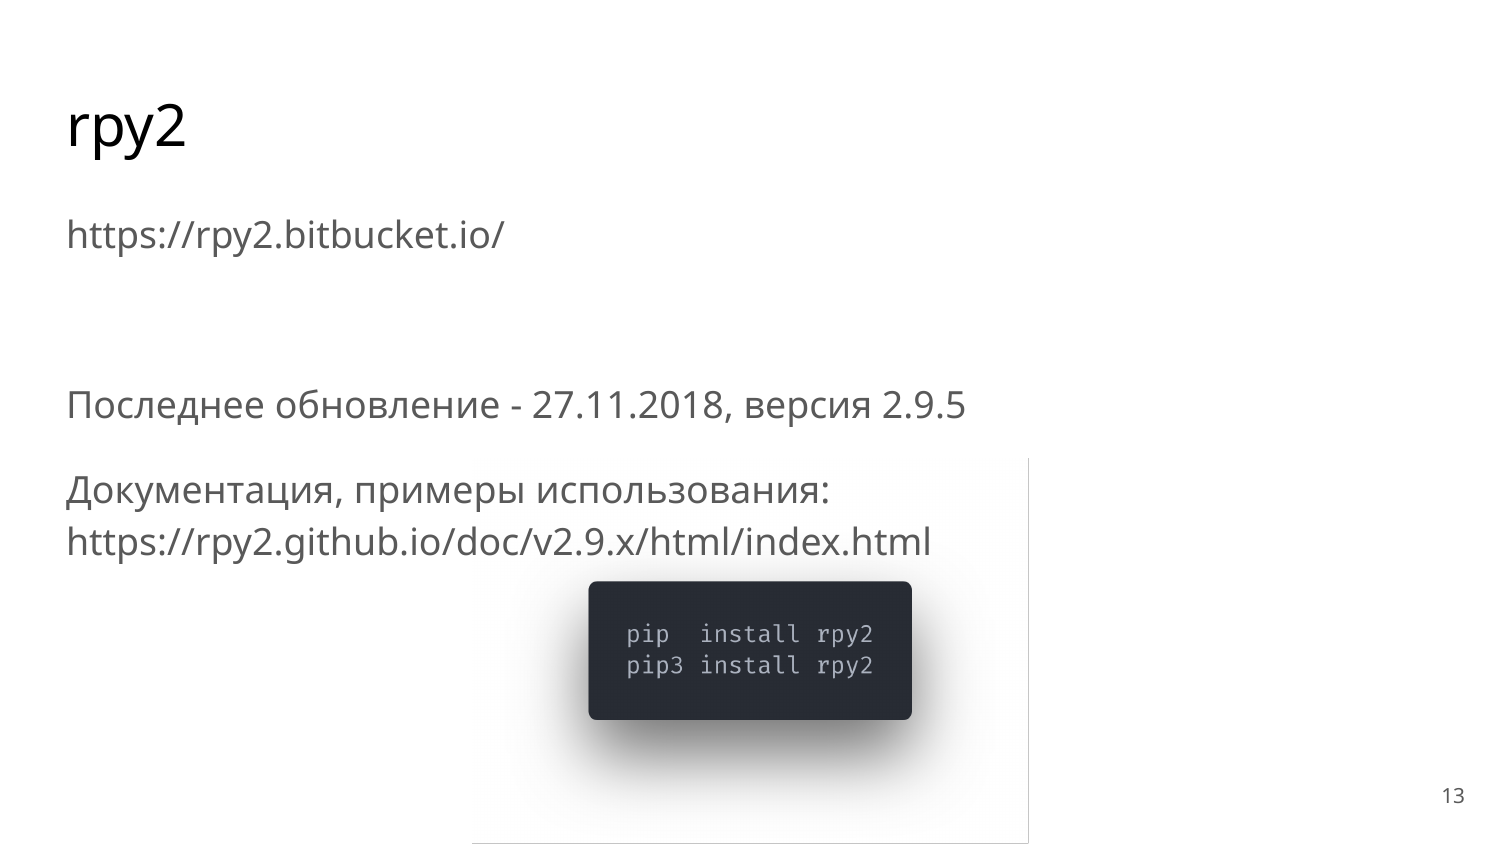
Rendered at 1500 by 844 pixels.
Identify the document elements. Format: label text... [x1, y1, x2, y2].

list https://rpy2.bitbucket.io/ Последнее обновление - 27.11.2018, версия 2.9.5 Документация, примеры использования: https://rpy2.github.io/doc/v2.9.x/html/index.html [51, 189, 1449, 750]
picture [471, 456, 1029, 844]
title rpy2 [51, 72, 1449, 167]
slide_number ‹#› [1389, 764, 1480, 830]
